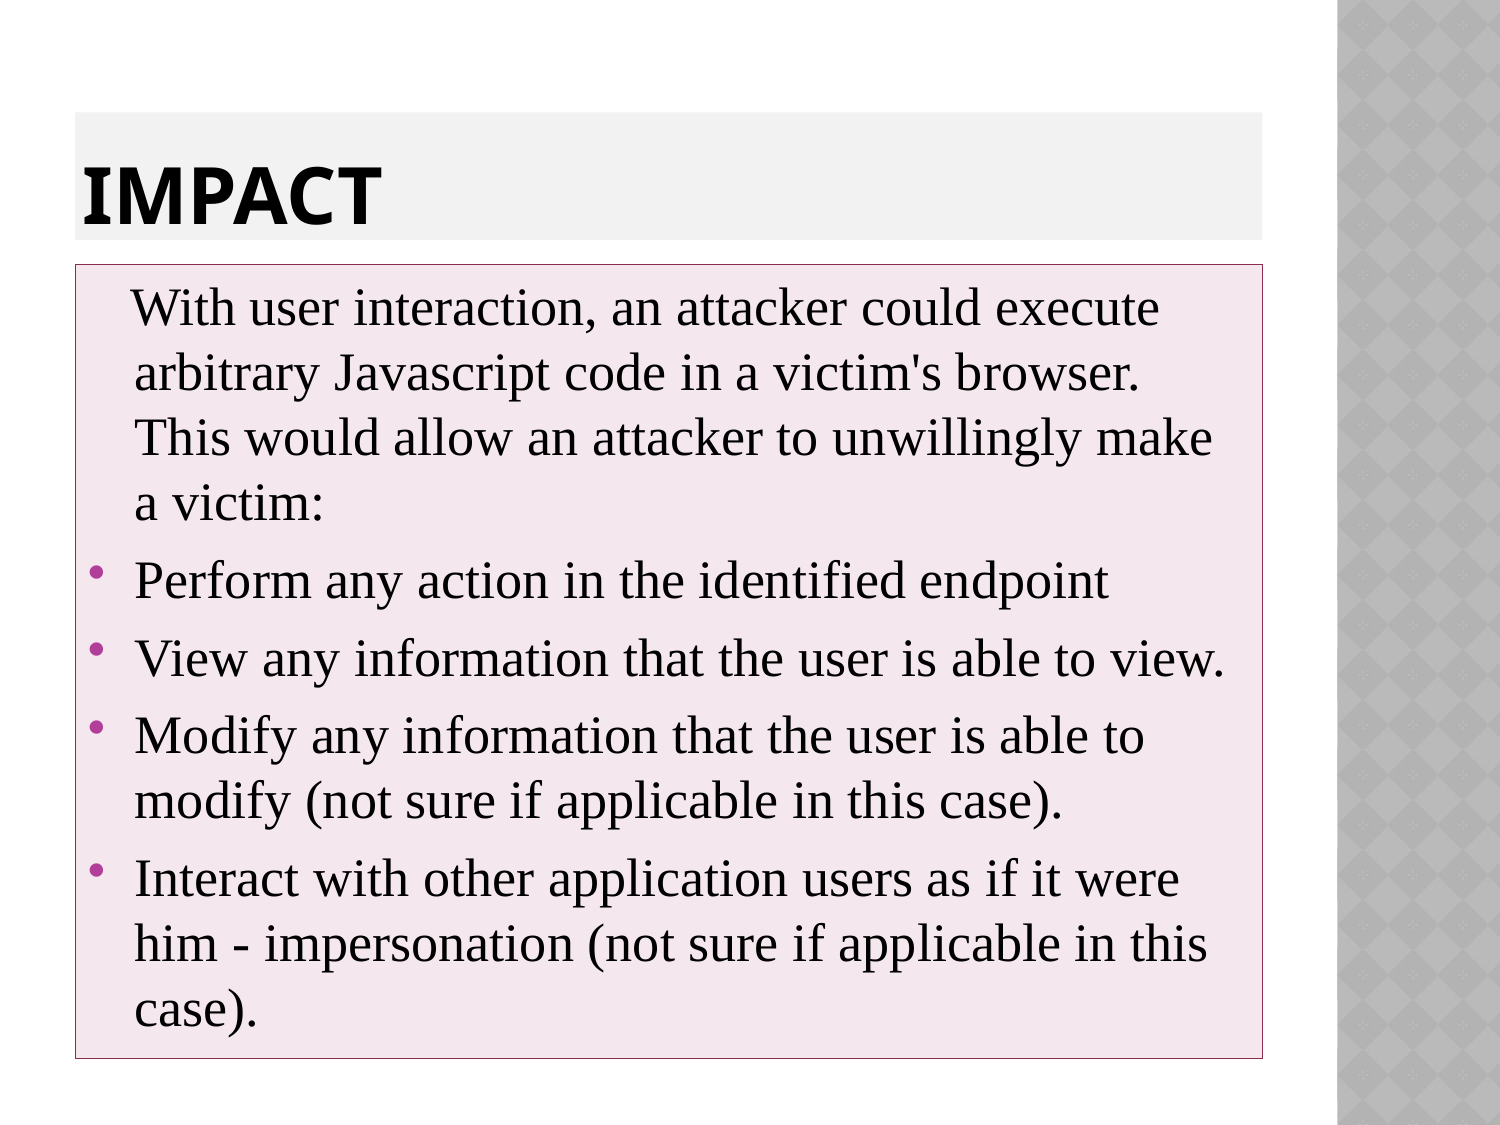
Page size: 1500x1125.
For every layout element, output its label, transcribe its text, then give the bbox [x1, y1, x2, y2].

title IMPACT [75, 112, 1263, 240]
list With user interaction, an attacker could execute arbitrary Javascript code in a victim's browser. This would allow an attacker to unwillingly make a victim: Perform any action in the identified endpoint View any information that the user is able to view. Modify any information that the user is able to modify (not sure if applicable in this case). Interact with other application users as if it were him - impersonation (not sure if applicable in this case). [75, 264, 1263, 1059]
